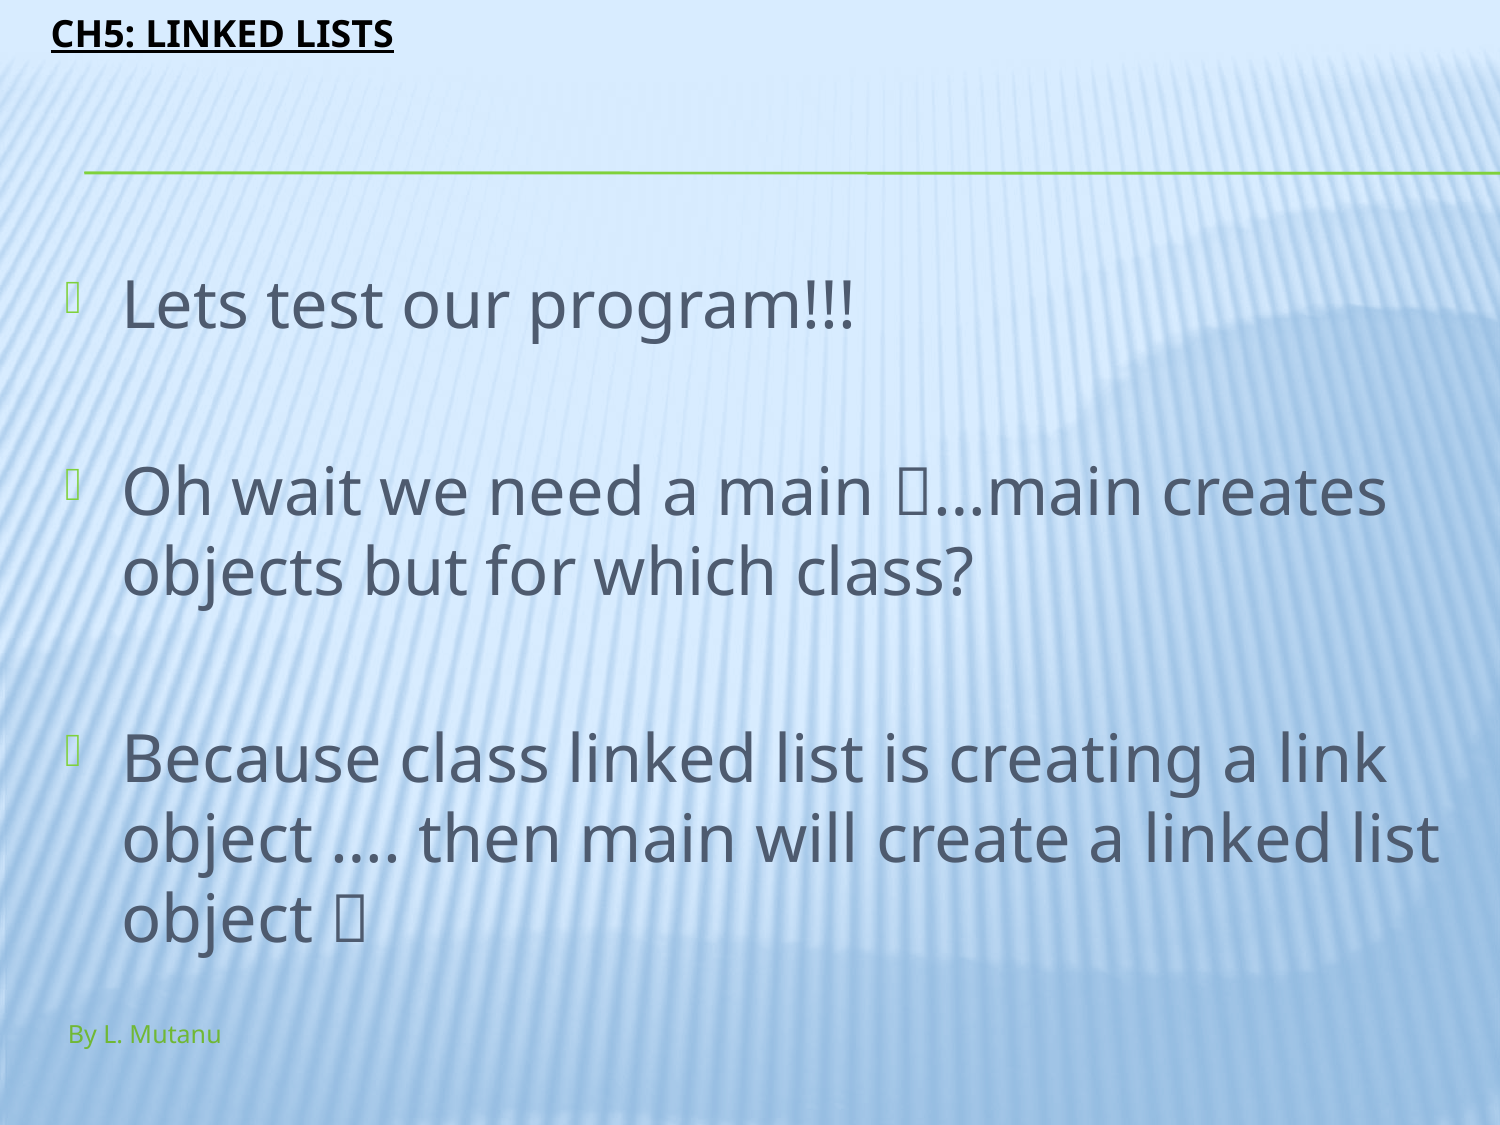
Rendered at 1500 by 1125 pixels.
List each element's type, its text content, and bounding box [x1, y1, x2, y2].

list Lets test our program!!! Oh wait we need a main …main creates objects but for which class? Because class linked list is creating a link object …. then main will create a linked list object  [50, 254, 1475, 998]
footer By L. Mutanu [53, 1011, 529, 1059]
